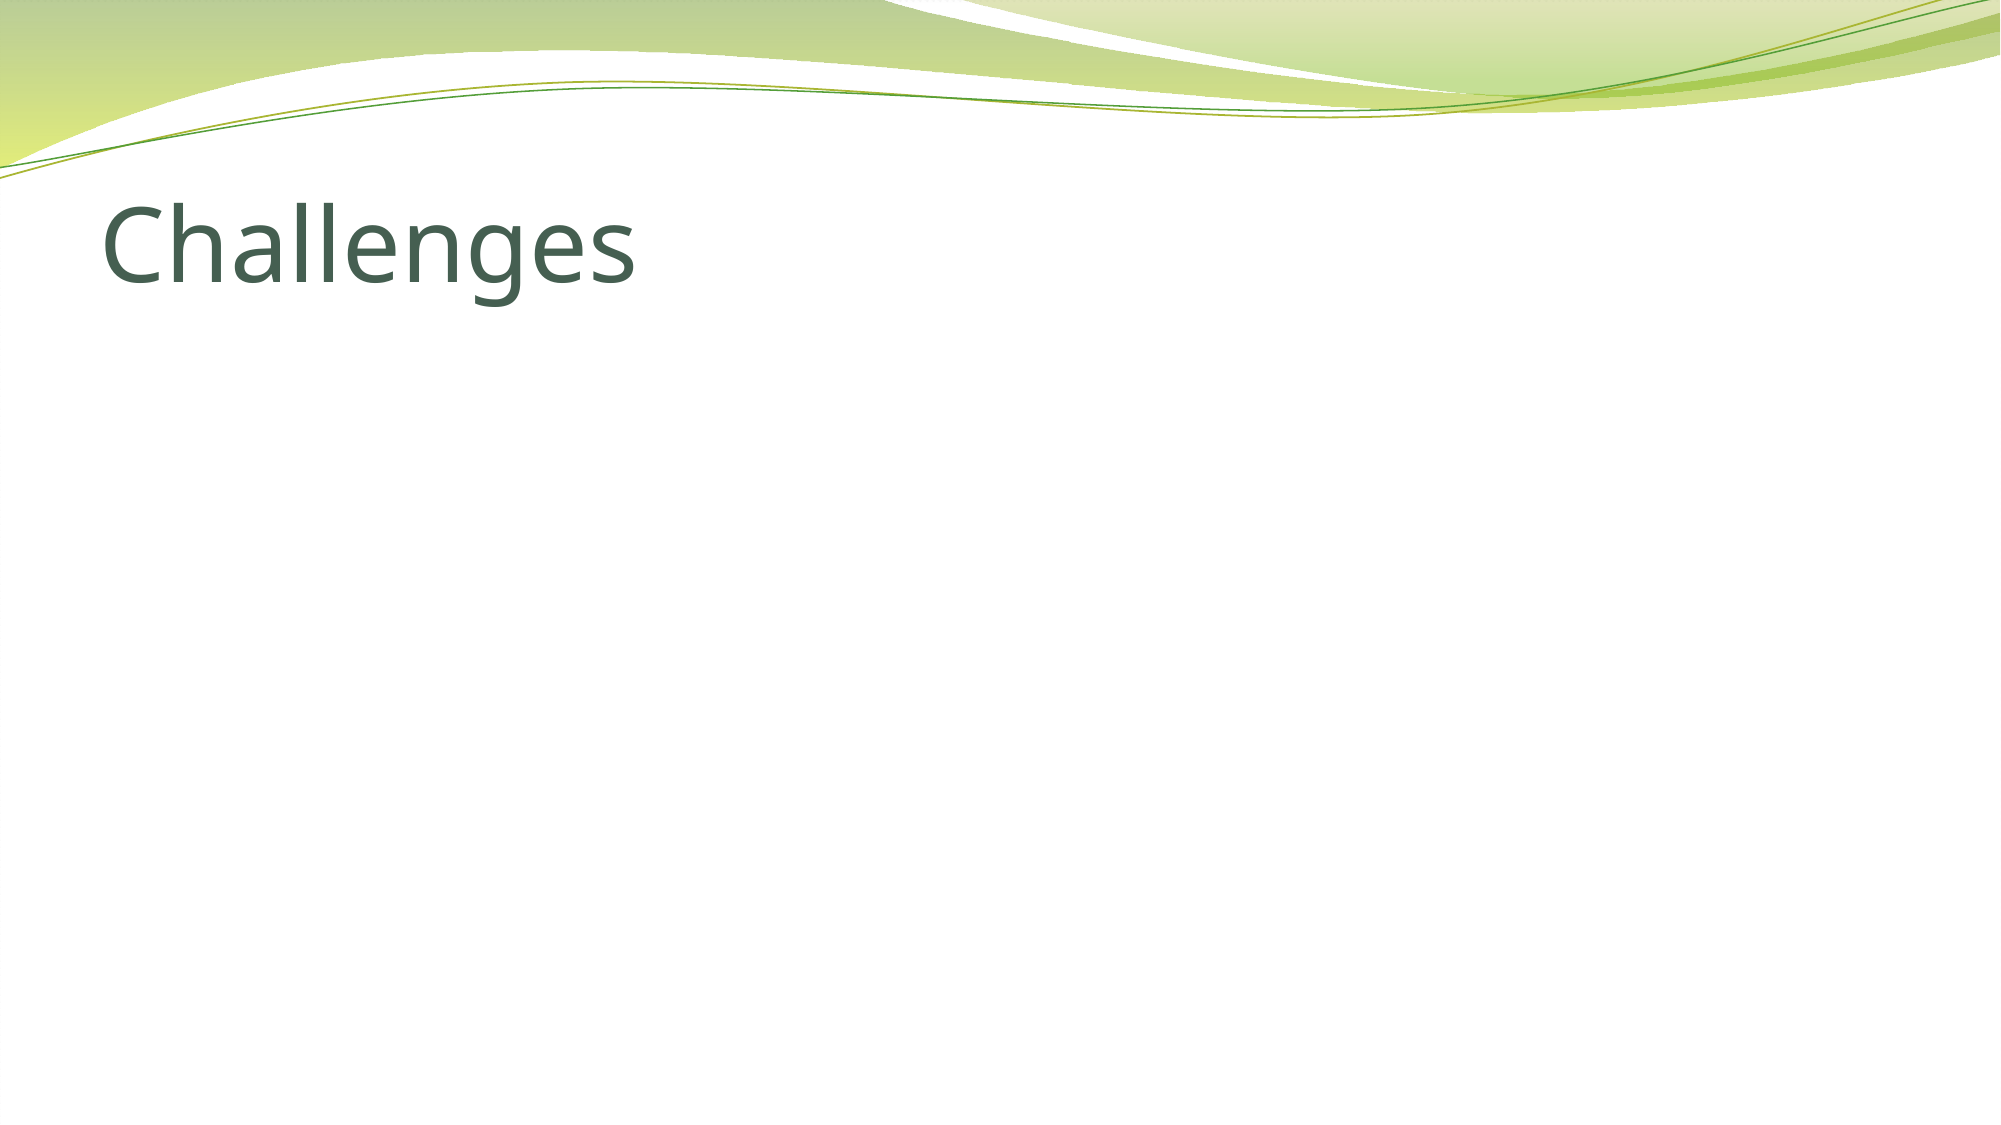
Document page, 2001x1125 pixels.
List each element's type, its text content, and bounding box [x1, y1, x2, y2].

title Challenges [99, 115, 1900, 303]
